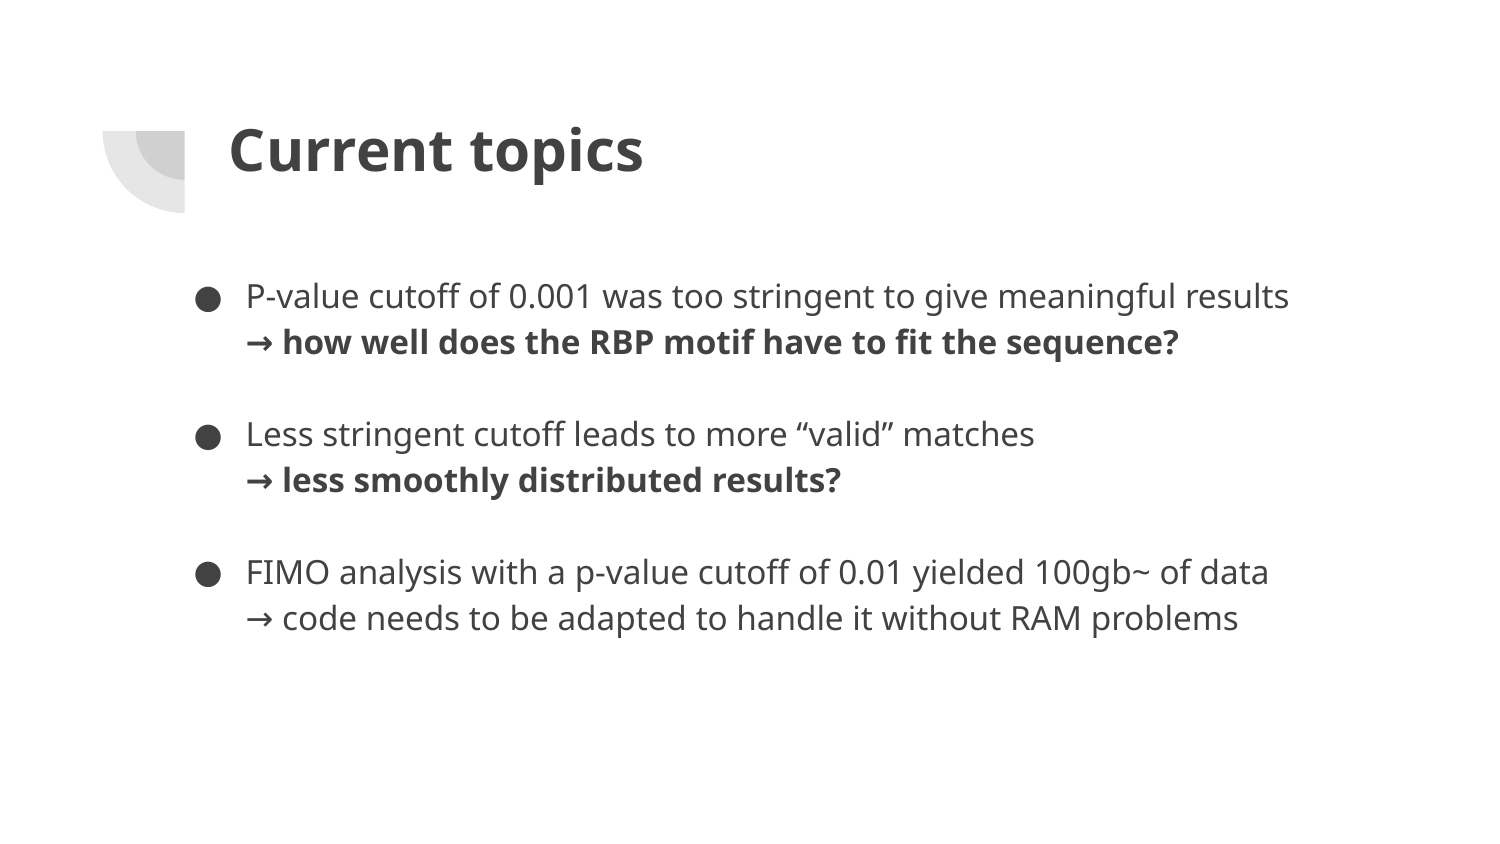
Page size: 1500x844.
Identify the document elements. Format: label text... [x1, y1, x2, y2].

title Current topics [213, 98, 1368, 191]
list P-value cutoff of 0.001 was too stringent to give meaningful results → how well does the RBP motif have to fit the sequence? Less stringent cutoff leads to more “valid” matches → less smoothly distributed results? FIMO analysis with a p-value cutoff of 0.01 yielded 100gb~ of data → code needs to be adapted to handle it without RAM problems [160, 191, 1368, 716]
